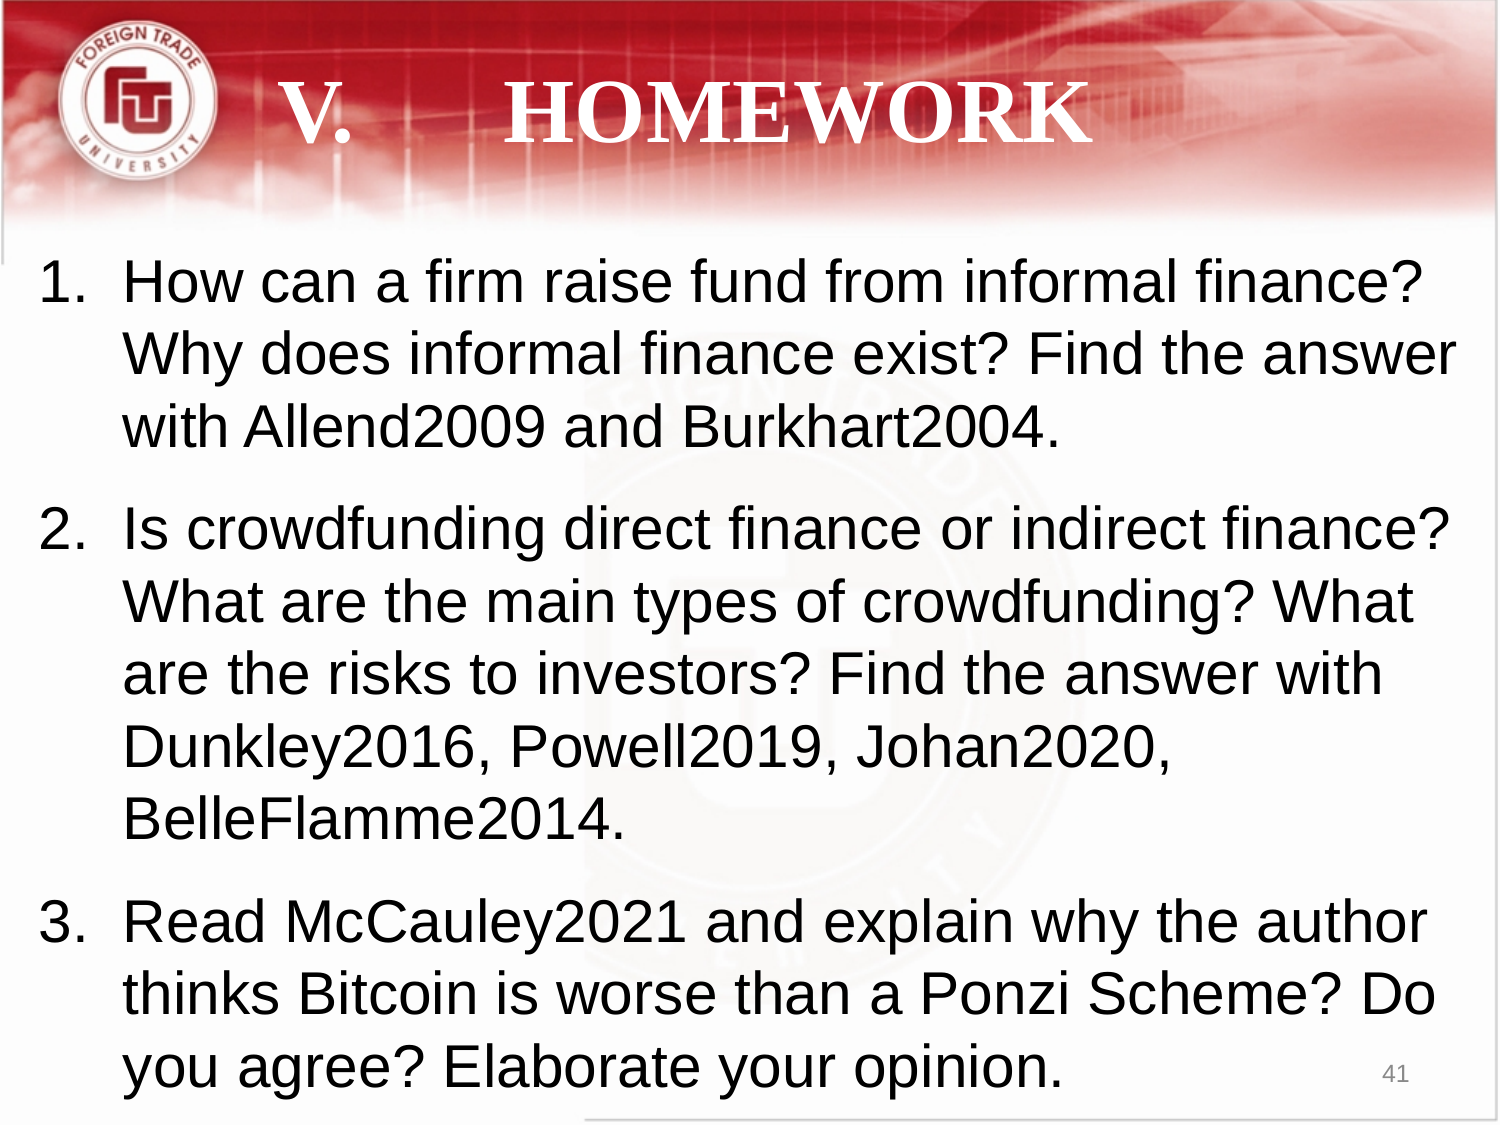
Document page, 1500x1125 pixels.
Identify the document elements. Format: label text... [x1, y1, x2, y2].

picture [0, 0, 1500, 1125]
title V. HOMEWORK [262, 23, 1500, 188]
list How can a firm raise fund from informal finance? Why does informal finance exist? Find the answer with Allend2009 and Burkhart2004. Is crowdfunding direct finance or indirect finance? What are the main types of crowdfunding? What are the risks to investors? Find the answer with Dunkley2016, Powell2019, Johan2020, BelleFlamme2014. Read McCauley2021 and explain why the author thinks Bitcoin is worse than a Ponzi Scheme? Do you agree? Elaborate your opinion. [23, 234, 1477, 1006]
slide_number 41 [1074, 1042, 1425, 1103]
